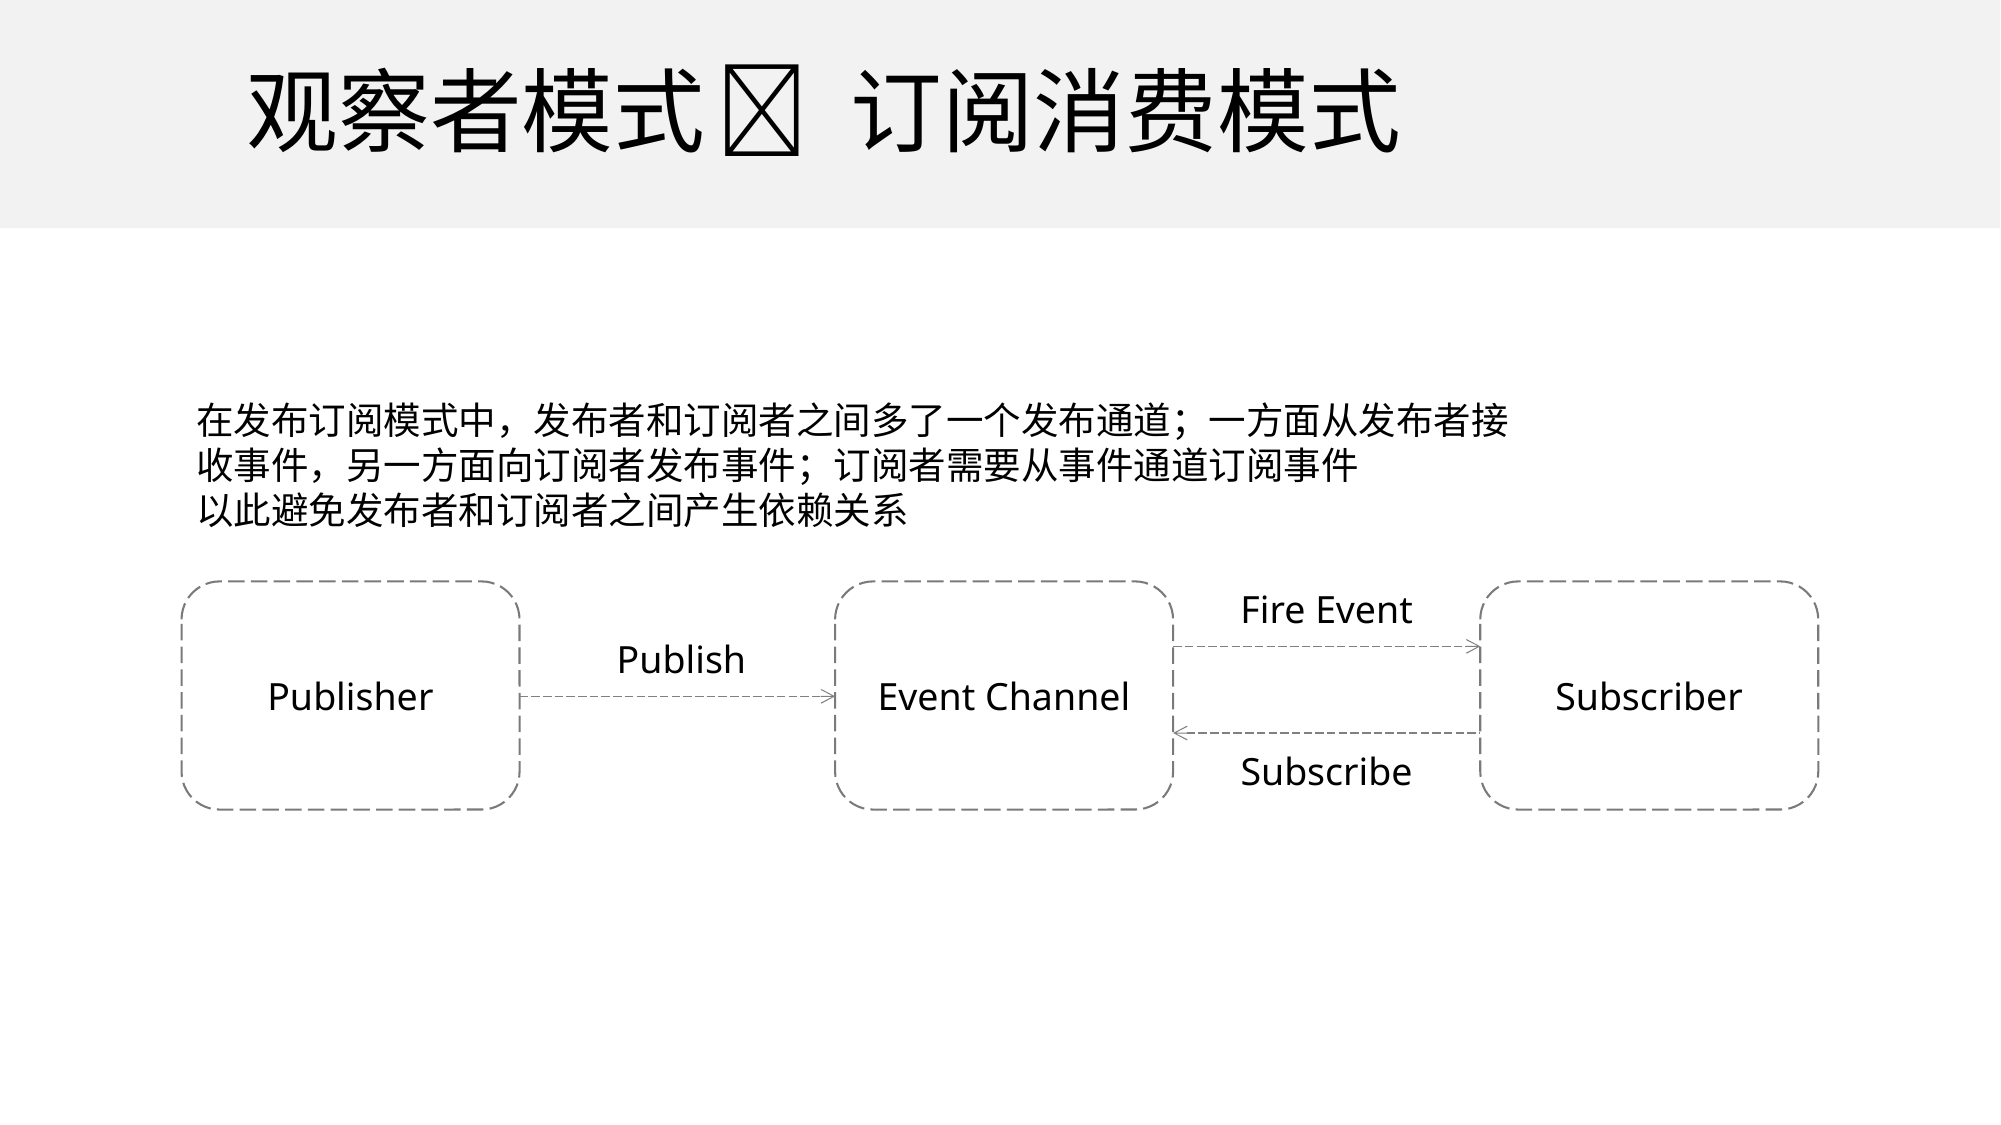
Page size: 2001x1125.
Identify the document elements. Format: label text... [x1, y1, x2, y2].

text_box [0, 0, 2000, 229]
text_box Publish [601, 628, 762, 689]
text_box  订阅消费模式 [667, 39, 1450, 192]
text_box Publisher [180, 580, 521, 811]
text_box 在发布订阅模式中，发布者和订阅者之间多了一个发布通道；一方面从发布者接收事件，另一方面向订阅者发布事件；订阅者需要从事件通道订阅事件 以此避免发布者和订阅者之间产生依赖关系 [181, 389, 1546, 540]
text_box Subscribe [1225, 740, 1428, 801]
text_box 观察者模式 [163, 35, 789, 196]
text_box Fire Event [1225, 579, 1428, 639]
text_box Event Channel [834, 580, 1175, 811]
text_box Subscriber [1479, 580, 1820, 811]
